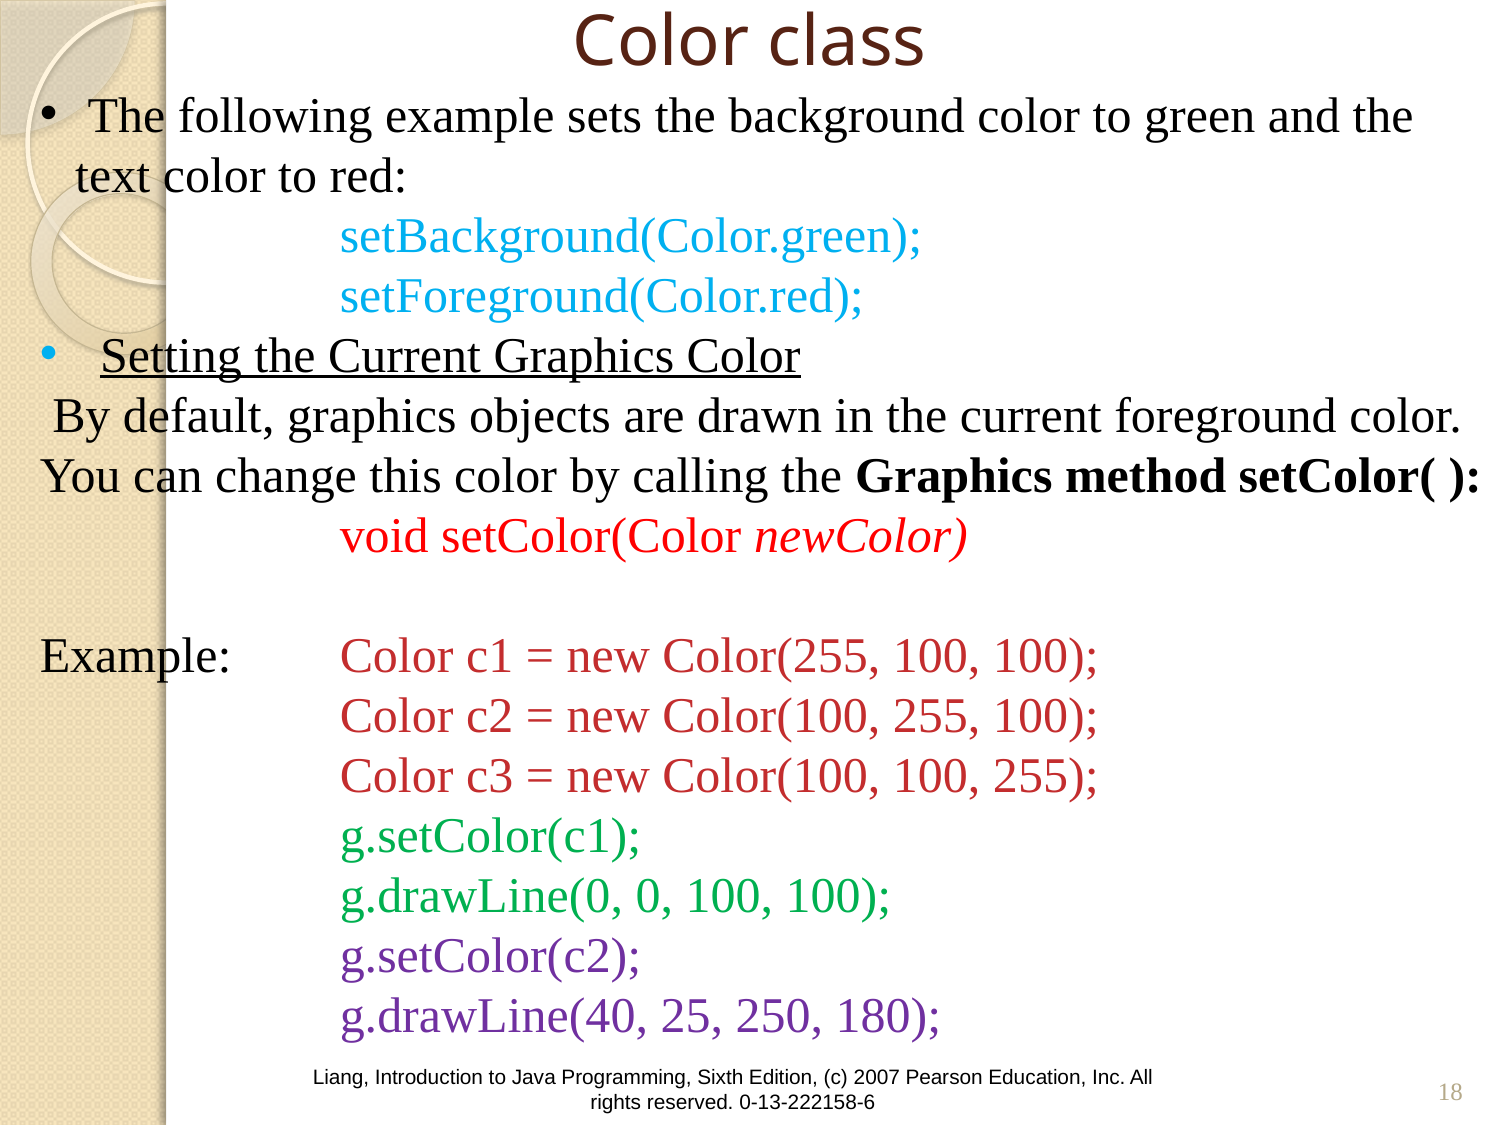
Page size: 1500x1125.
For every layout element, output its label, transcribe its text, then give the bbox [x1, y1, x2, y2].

text_box The following example sets the background color to green and the text color to red: setBackground(Color.green); setForeground(Color.red); Setting the Current Graphics Color By default, graphics objects are drawn in the current foreground color. You can change this color by calling the Graphics method setColor( ): void setColor(Color newColor) Example: Color c1 = new Color(255, 100, 100); Color c2 = new Color(100, 255, 100); Color c3 = new Color(100, 100, 255); g.setColor(c1); g.drawLine(0, 0, 100, 100); g.setColor(c2); g.drawLine(40, 25, 250, 180); [24, 74, 1500, 1110]
title Color class [112, 0, 1388, 74]
